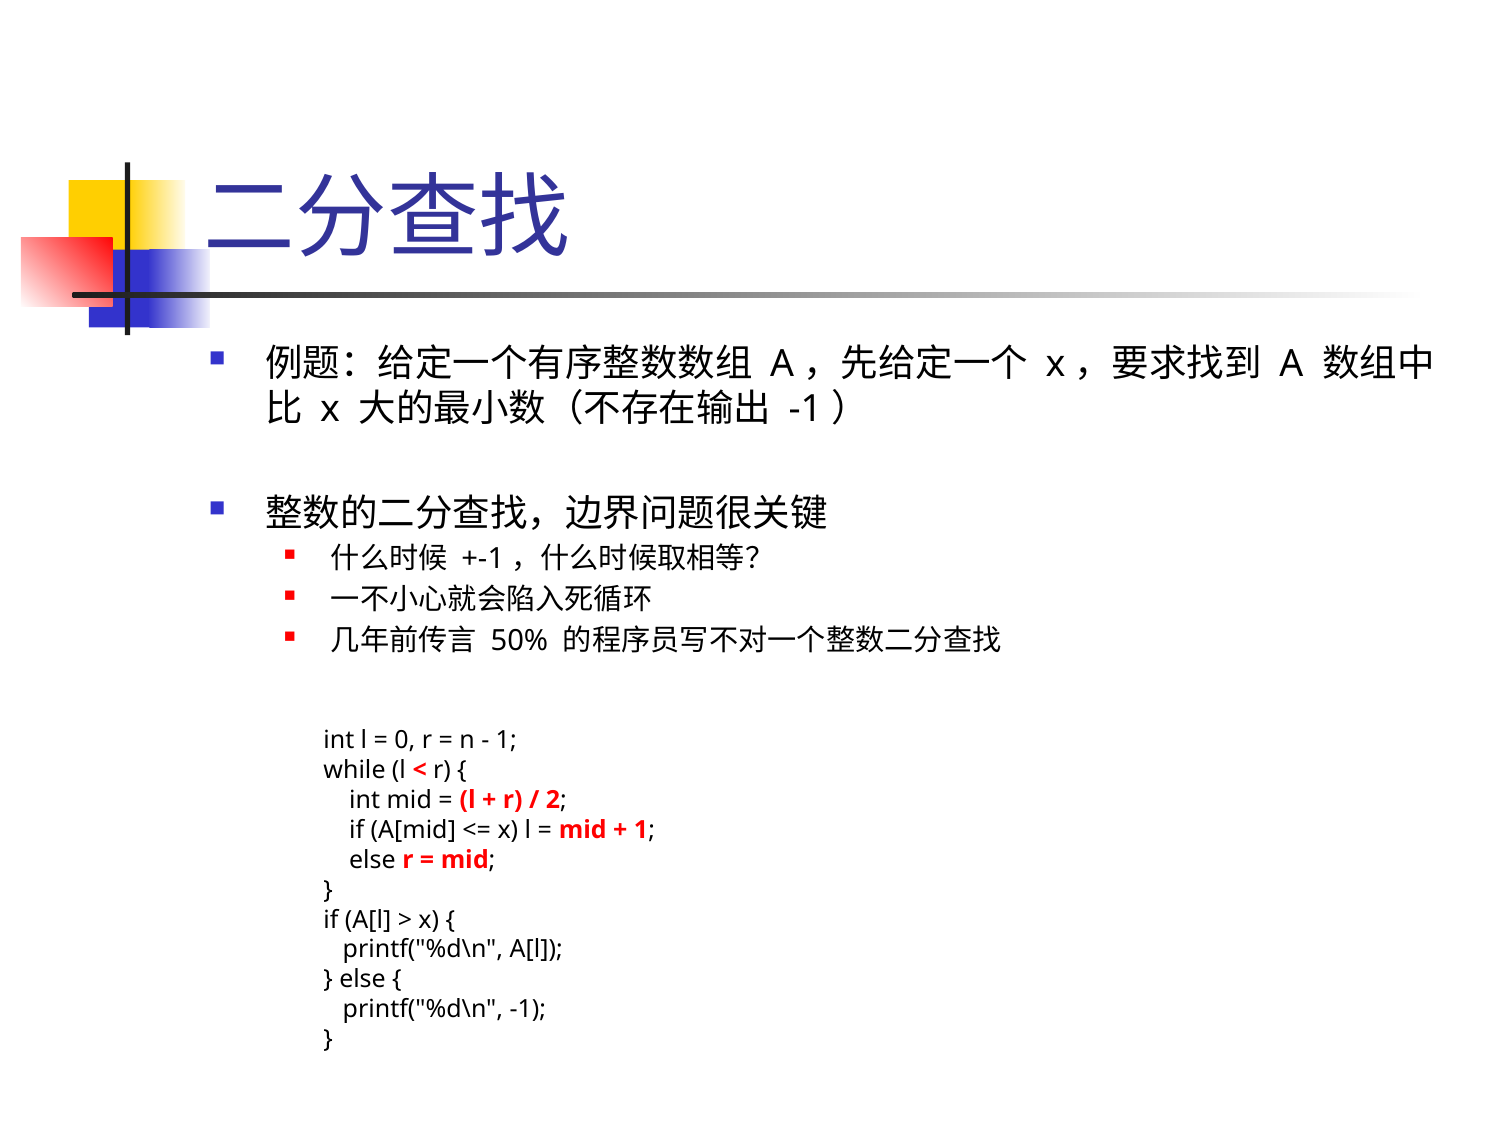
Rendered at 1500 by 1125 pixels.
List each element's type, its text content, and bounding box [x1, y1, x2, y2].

title 二分查找 [188, 34, 1468, 276]
text_box int l = 0, r = n - 1; while (l < r) { int mid = (l + r) / 2; if (A[mid] <= x) l = mid + 1; else r = mid; } if (A[l] > x) { printf("%d\n", A[l]); } else { printf("%d\n", -1); } [308, 716, 670, 1061]
list 例题：给定一个有序整数数组 A，先给定一个 x，要求找到 A 数组中比 x 大的最小数（不存在输出 -1） 整数的二分查找，边界问题很关键 什么时候 +-1，什么时候取相等？ 一不小心就会陷入死循环 几年前传言 50% 的程序员写不对一个整数二分查找 [193, 330, 1470, 1007]
